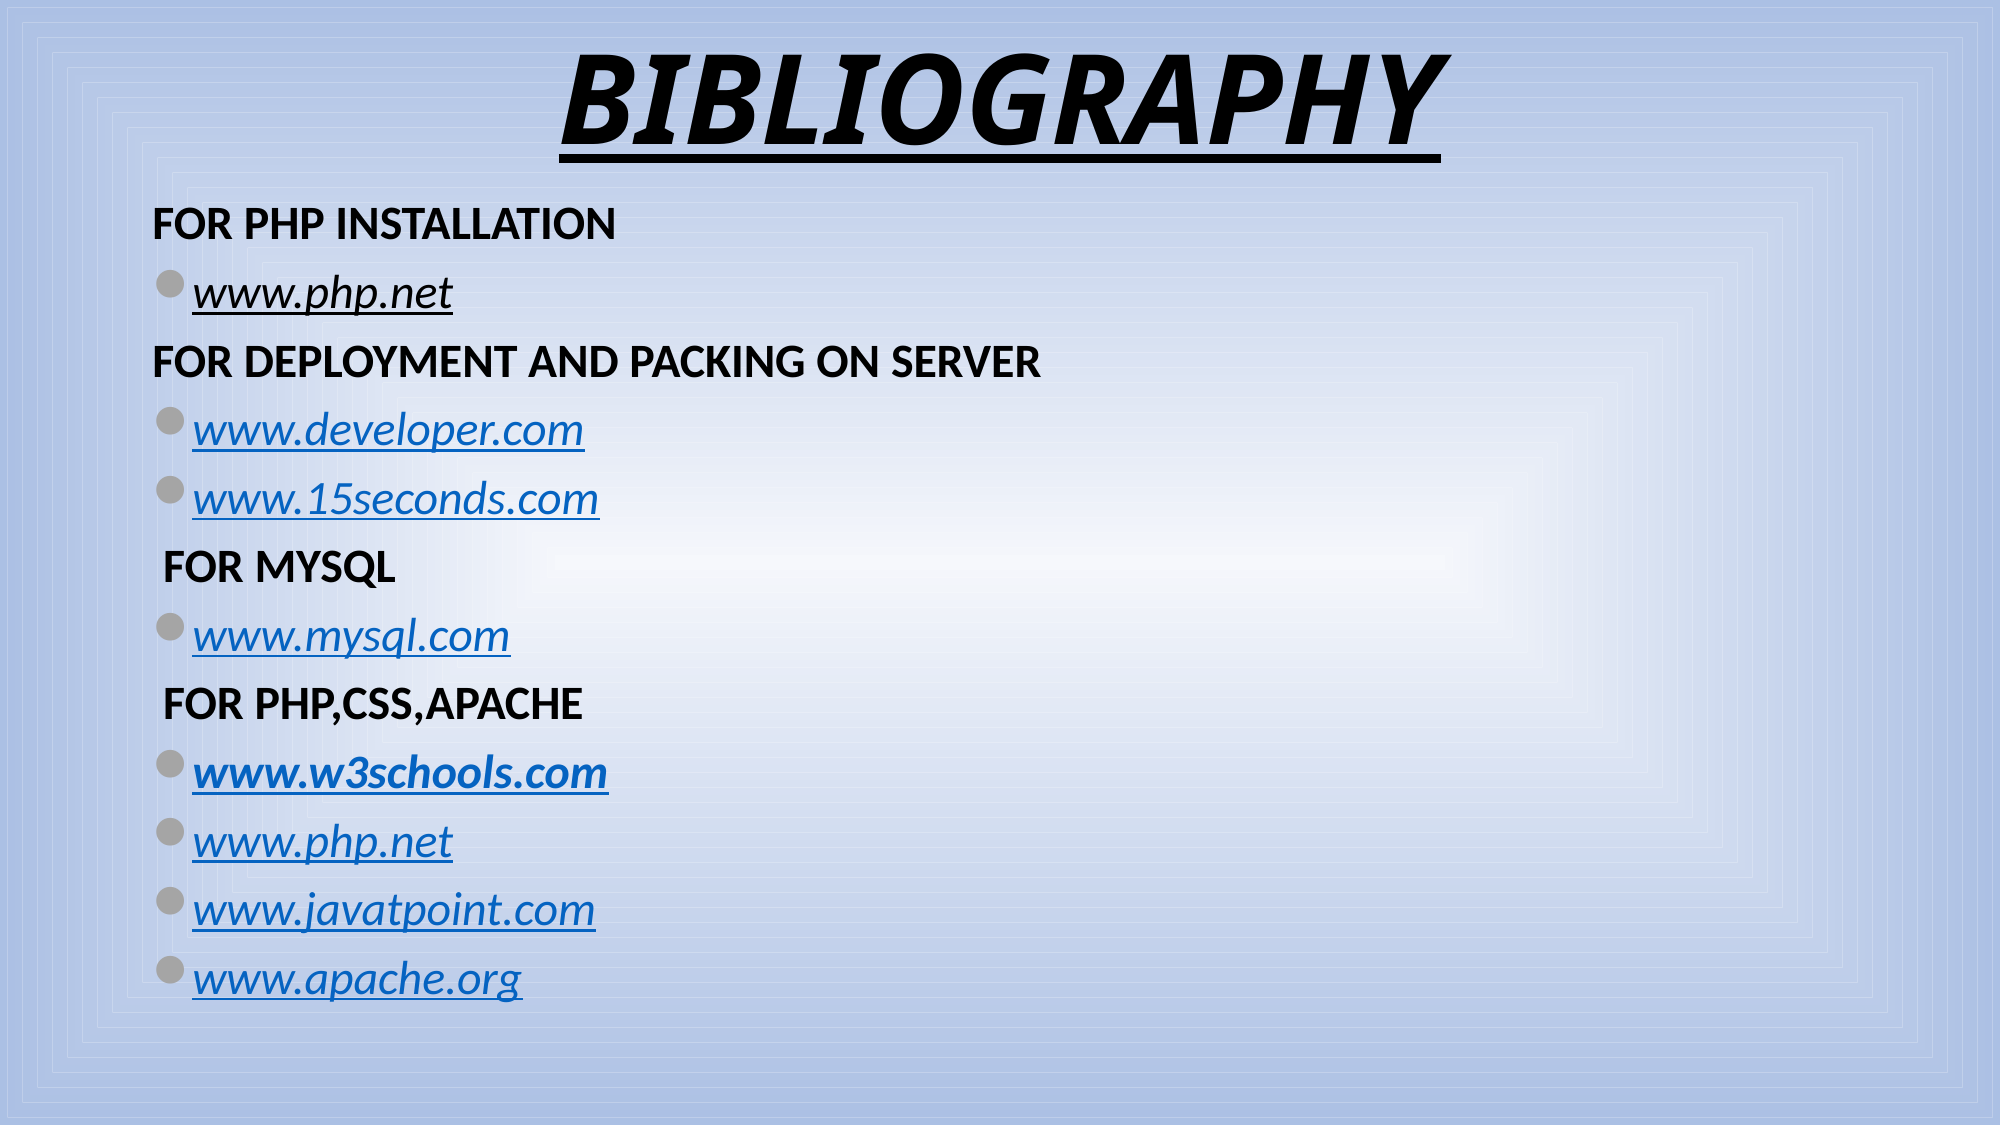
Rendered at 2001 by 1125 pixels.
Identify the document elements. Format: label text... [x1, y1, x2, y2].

title BIBLIOGRAPHY [137, 0, 1863, 191]
list FOR PHP INSTALLATION www.php.net FOR DEPLOYMENT AND PACKING ON SERVER www.developer.com www.15seconds.com FOR MYSQL www.mysql.com FOR PHP,CSS,APACHE www.w3schools.com www.php.net www.javatpoint.com www.apache.org [137, 191, 1863, 1014]
